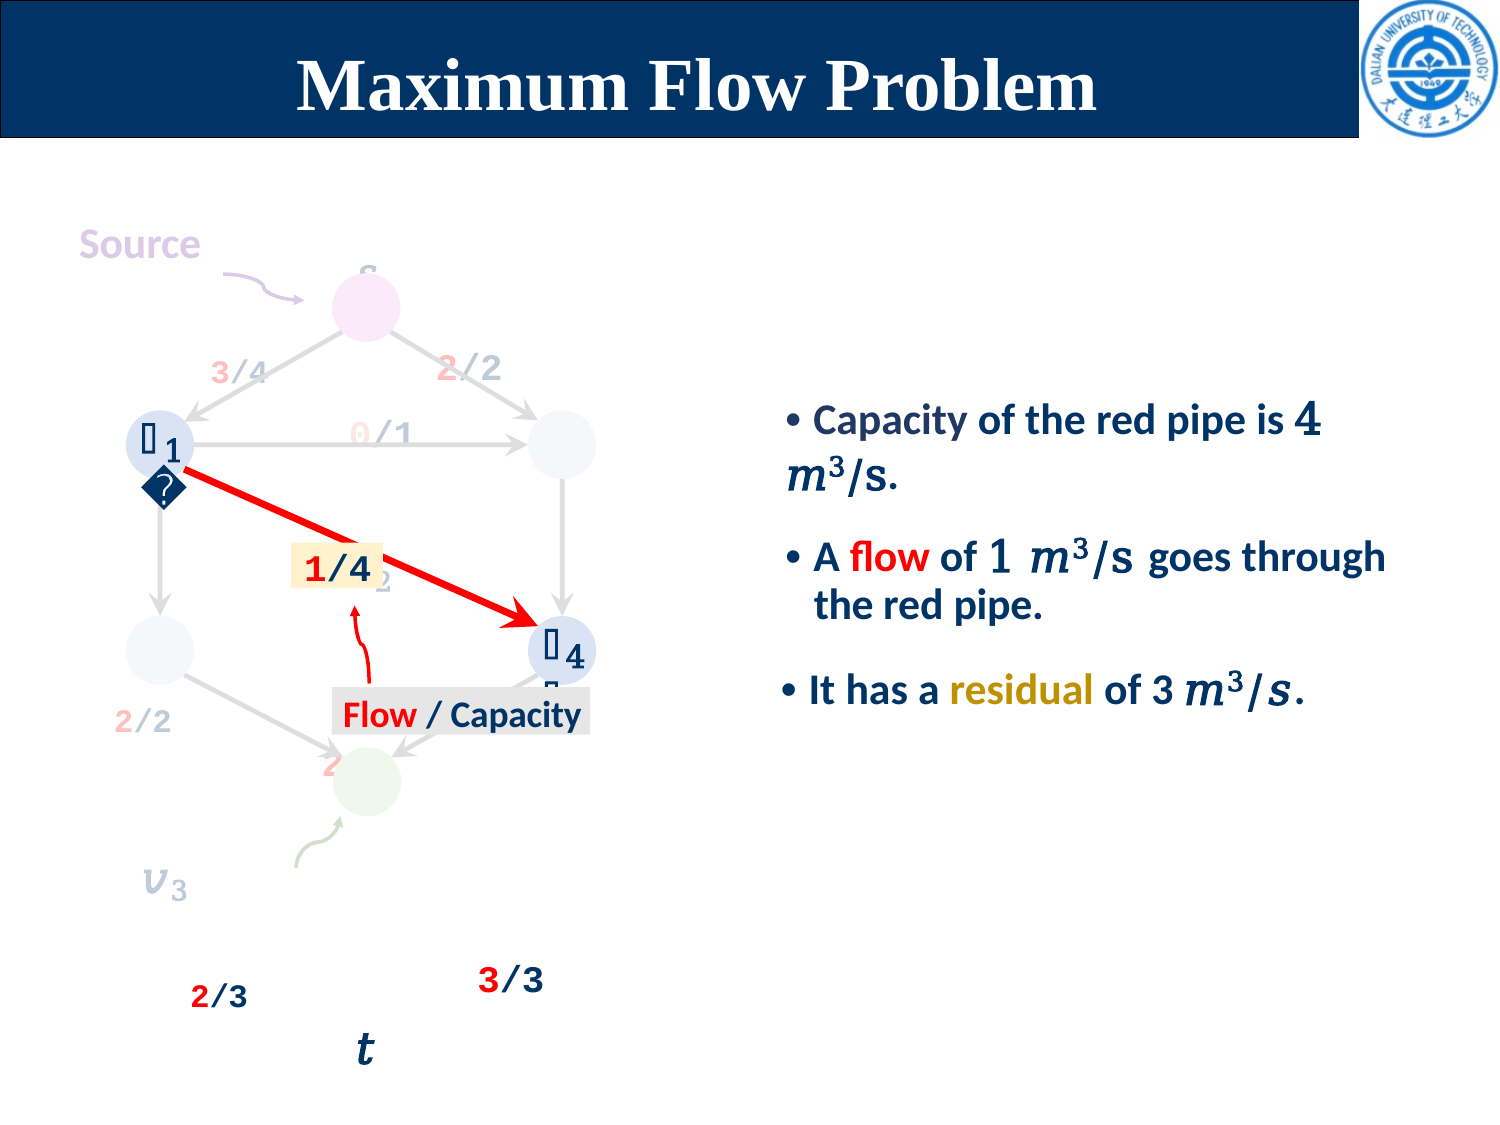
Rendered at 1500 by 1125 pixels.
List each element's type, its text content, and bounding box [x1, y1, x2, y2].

text_box Source 𝑠 3/4 2/2 0/1 𝑣2 2/2 2/2 𝑣3 2/3 3/3 𝑡 Sink [79, 932, 630, 1125]
title Maximum Flow Problem [183, 0, 1211, 174]
text_box • Capacity of the red pipe is 4 𝑚3/s. • A flow of 1 𝑚3/s goes through the red pipe. • It has a residual of 3 𝑚3/𝑠. [780, 360, 1433, 714]
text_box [19, 198, 683, 924]
picture [1359, 0, 1500, 138]
